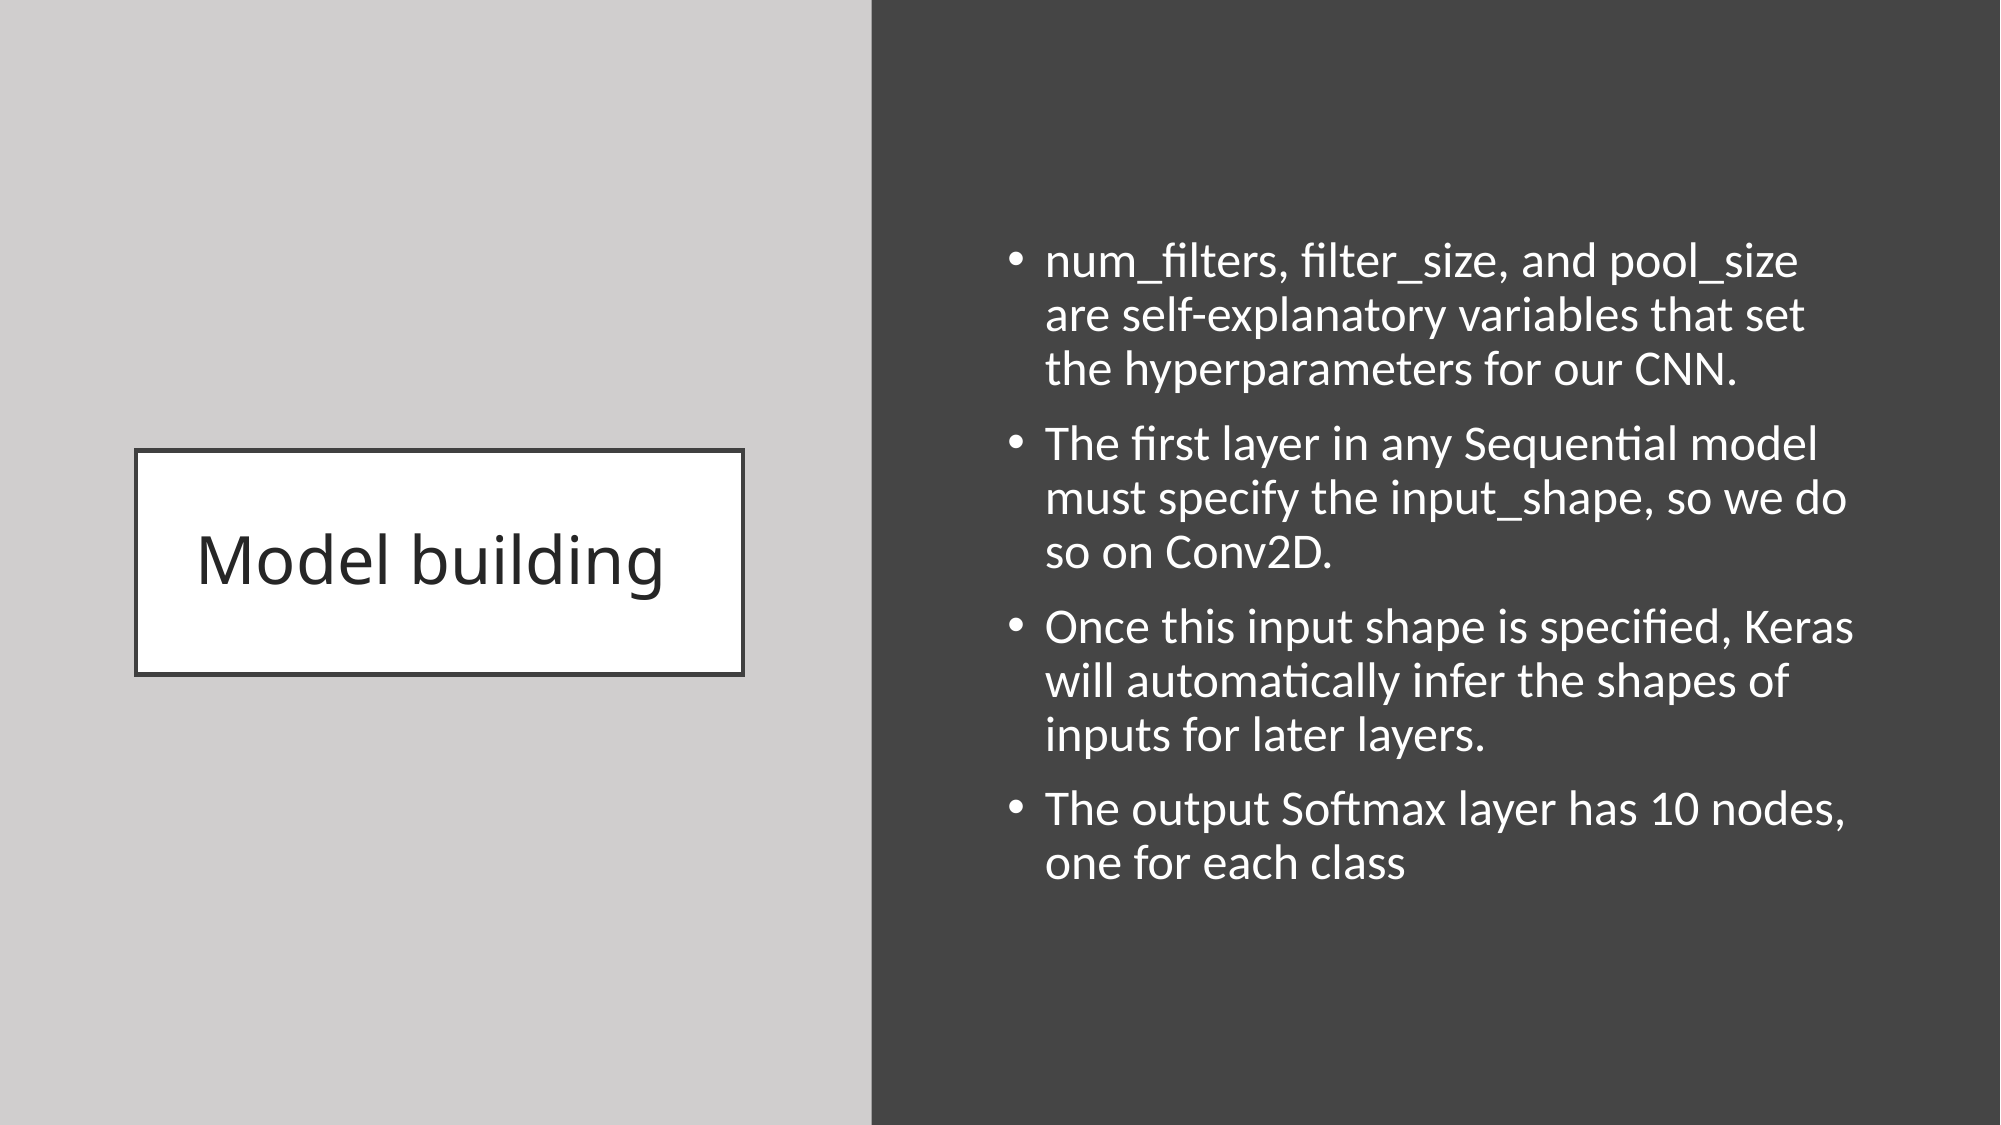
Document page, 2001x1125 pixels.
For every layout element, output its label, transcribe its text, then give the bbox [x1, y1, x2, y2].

list num_filters, filter_size, and pool_size are self-explanatory variables that set the hyperparameters for our CNN. The first layer in any Sequential model must specify the input_shape, so we do so on Conv2D. Once this input shape is specified, Keras will automatically infer the shapes of inputs for later layers. The output Softmax layer has 10 nodes, one for each class [992, 131, 1880, 994]
title Model building [136, 450, 743, 675]
text_box [0, 0, 873, 1125]
